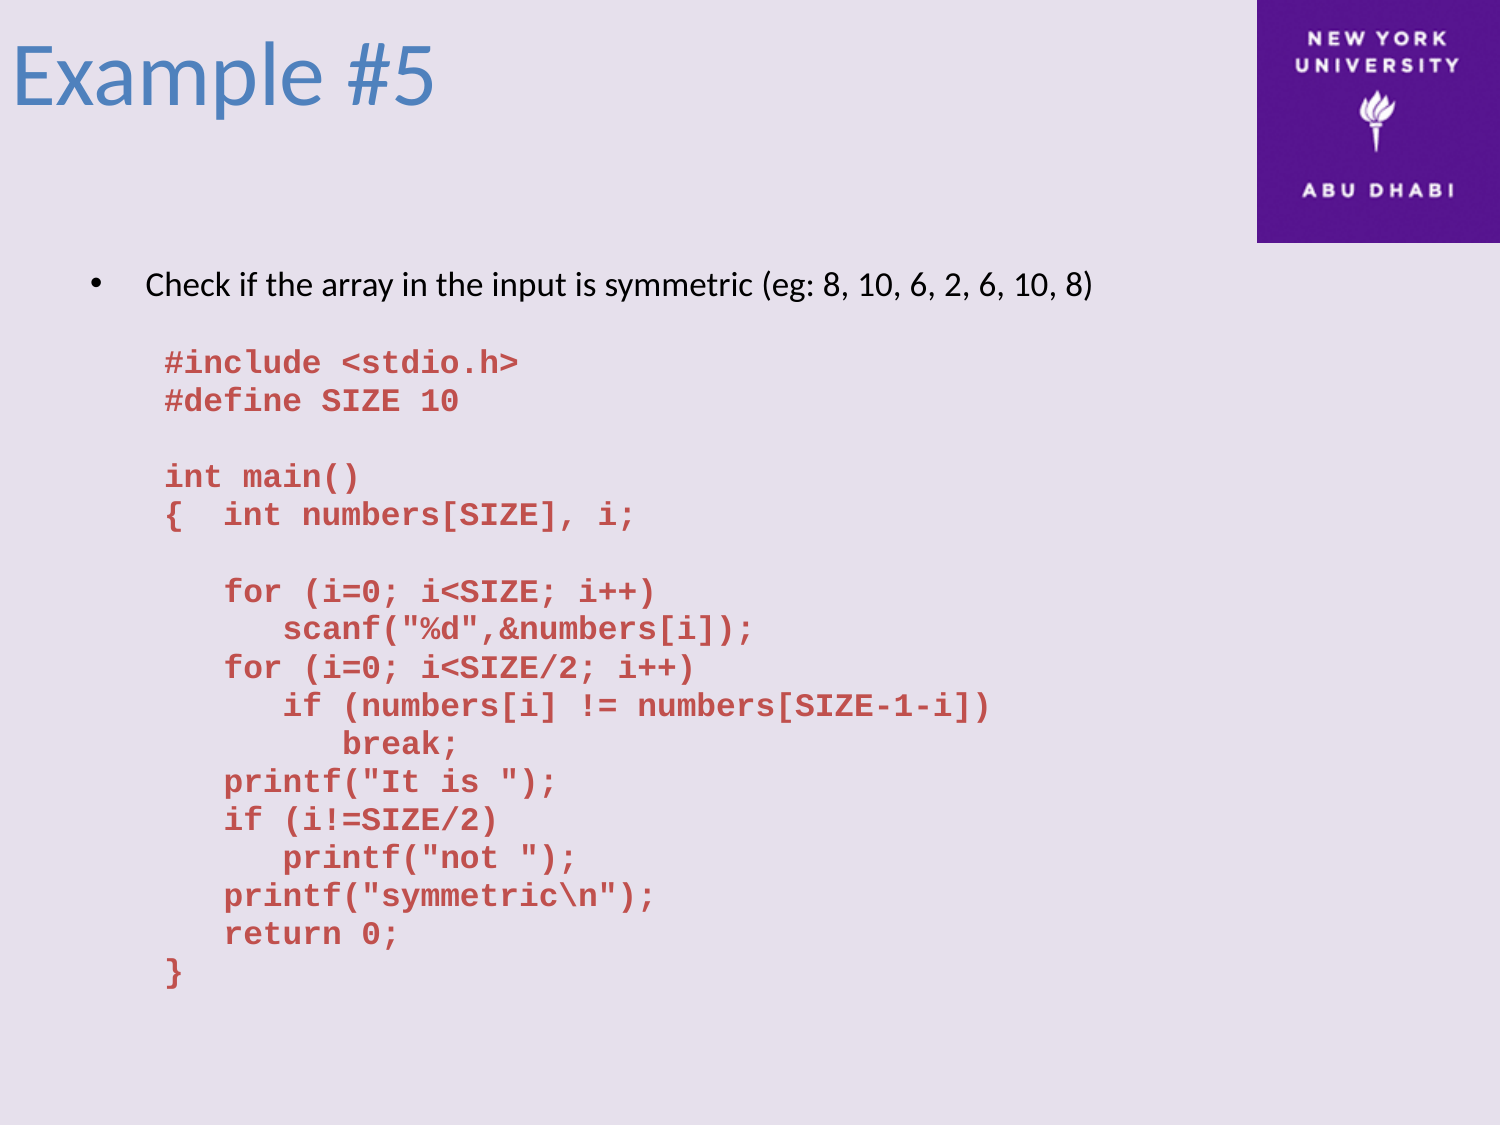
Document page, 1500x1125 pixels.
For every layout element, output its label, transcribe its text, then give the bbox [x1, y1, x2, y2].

title Example #5 [0, 0, 900, 163]
list Check if the array in the input is symmetric (eg: 8, 10, 6, 2, 6, 10, 8) #include <stdio.h> #define SIZE 10 int main() { int numbers[SIZE], i; for (i=0; i<SIZE; i++) scanf("%d",&numbers[i]); for (i=0; i<SIZE/2; i++) if (numbers[i] != numbers[SIZE-1-i]) break; printf("It is "); if (i!=SIZE/2) printf("not "); printf("symmetric\n"); return 0; } [75, 262, 1425, 1005]
picture [1257, 0, 1500, 243]
